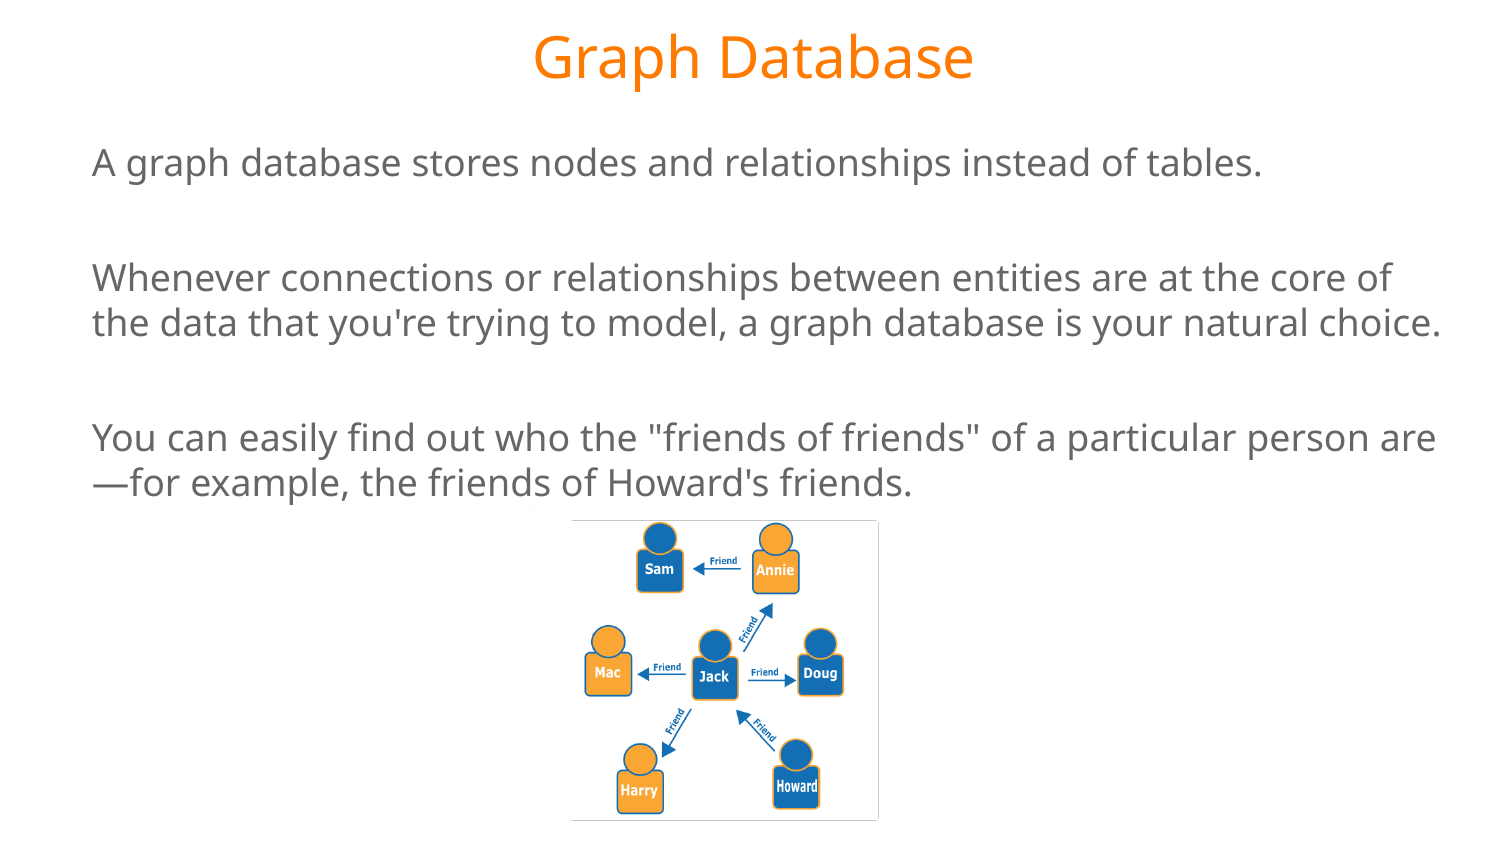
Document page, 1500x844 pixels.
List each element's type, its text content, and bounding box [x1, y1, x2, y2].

text_box Graph Database [132, 9, 1301, 101]
text_box A graph database stores nodes and relationships instead of tables. Whenever connections or relationships between entities are at the core of the data that you're trying to model, a graph database is your natural choice. You can easily find out who the "friends of friends" of a particular person are—for example, the friends of Howard's friends. [76, 124, 1467, 271]
picture [518, 490, 893, 835]
